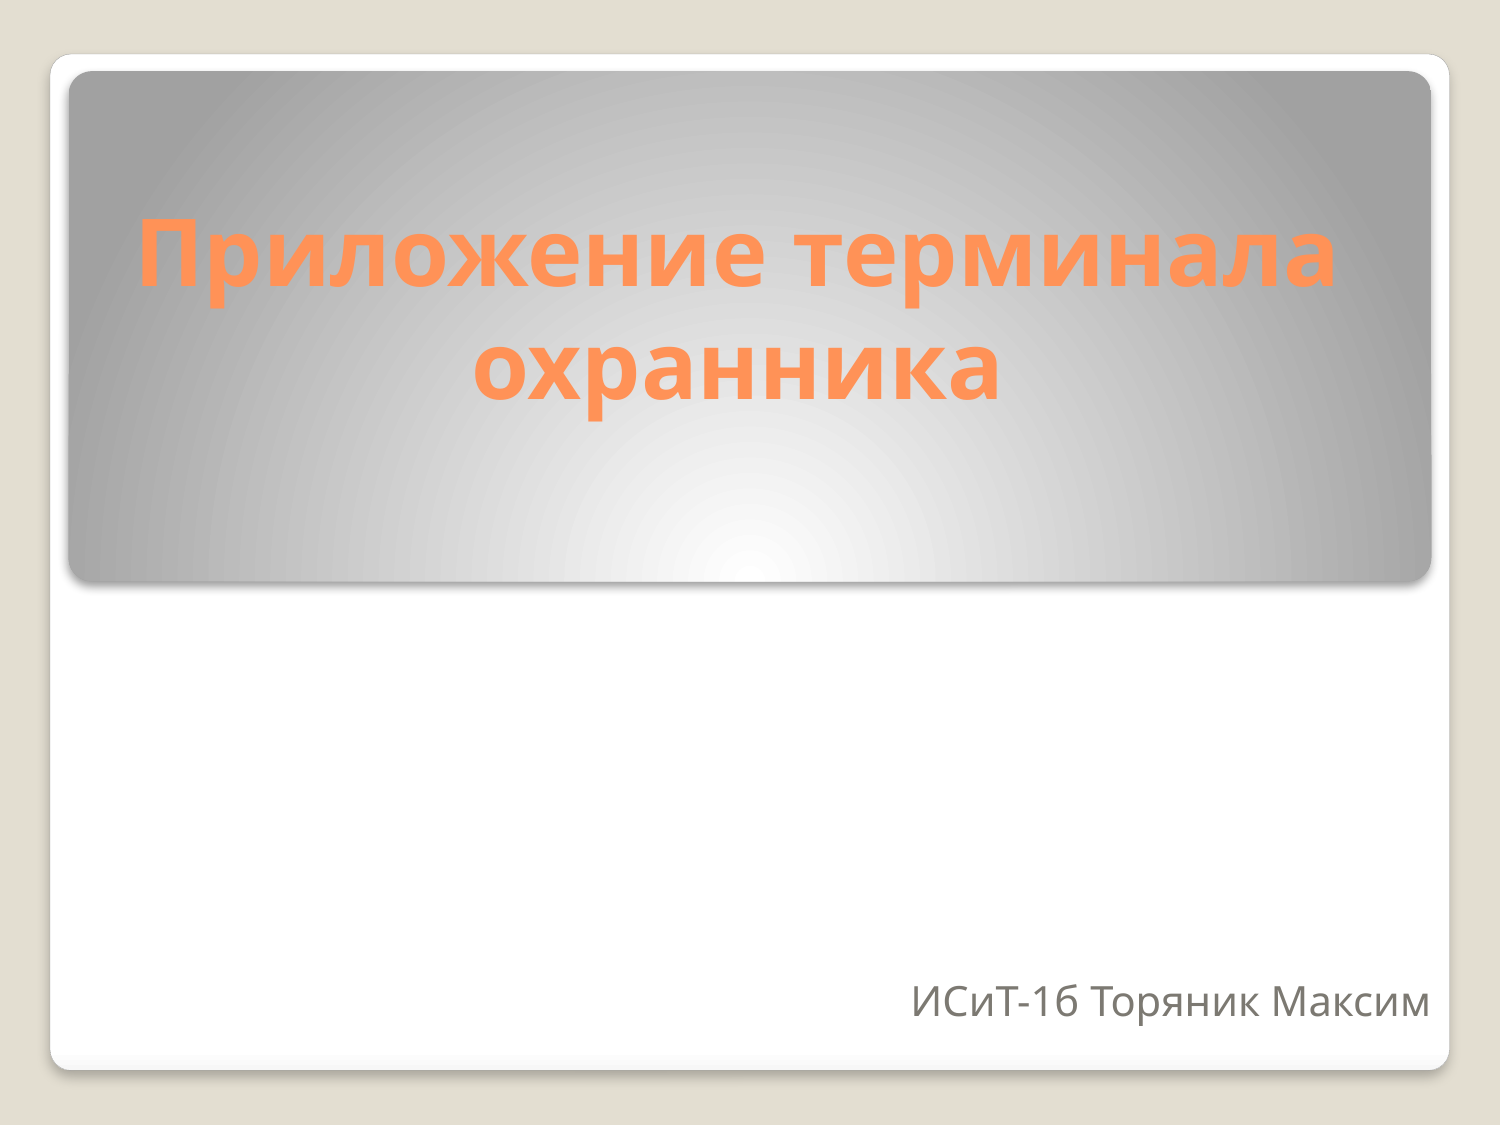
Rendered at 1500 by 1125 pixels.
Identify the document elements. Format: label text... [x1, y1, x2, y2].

subtitle ИСиТ-1б Торяник Максим [171, 975, 1447, 1125]
title Приложение терминала охранника [100, 125, 1376, 426]
